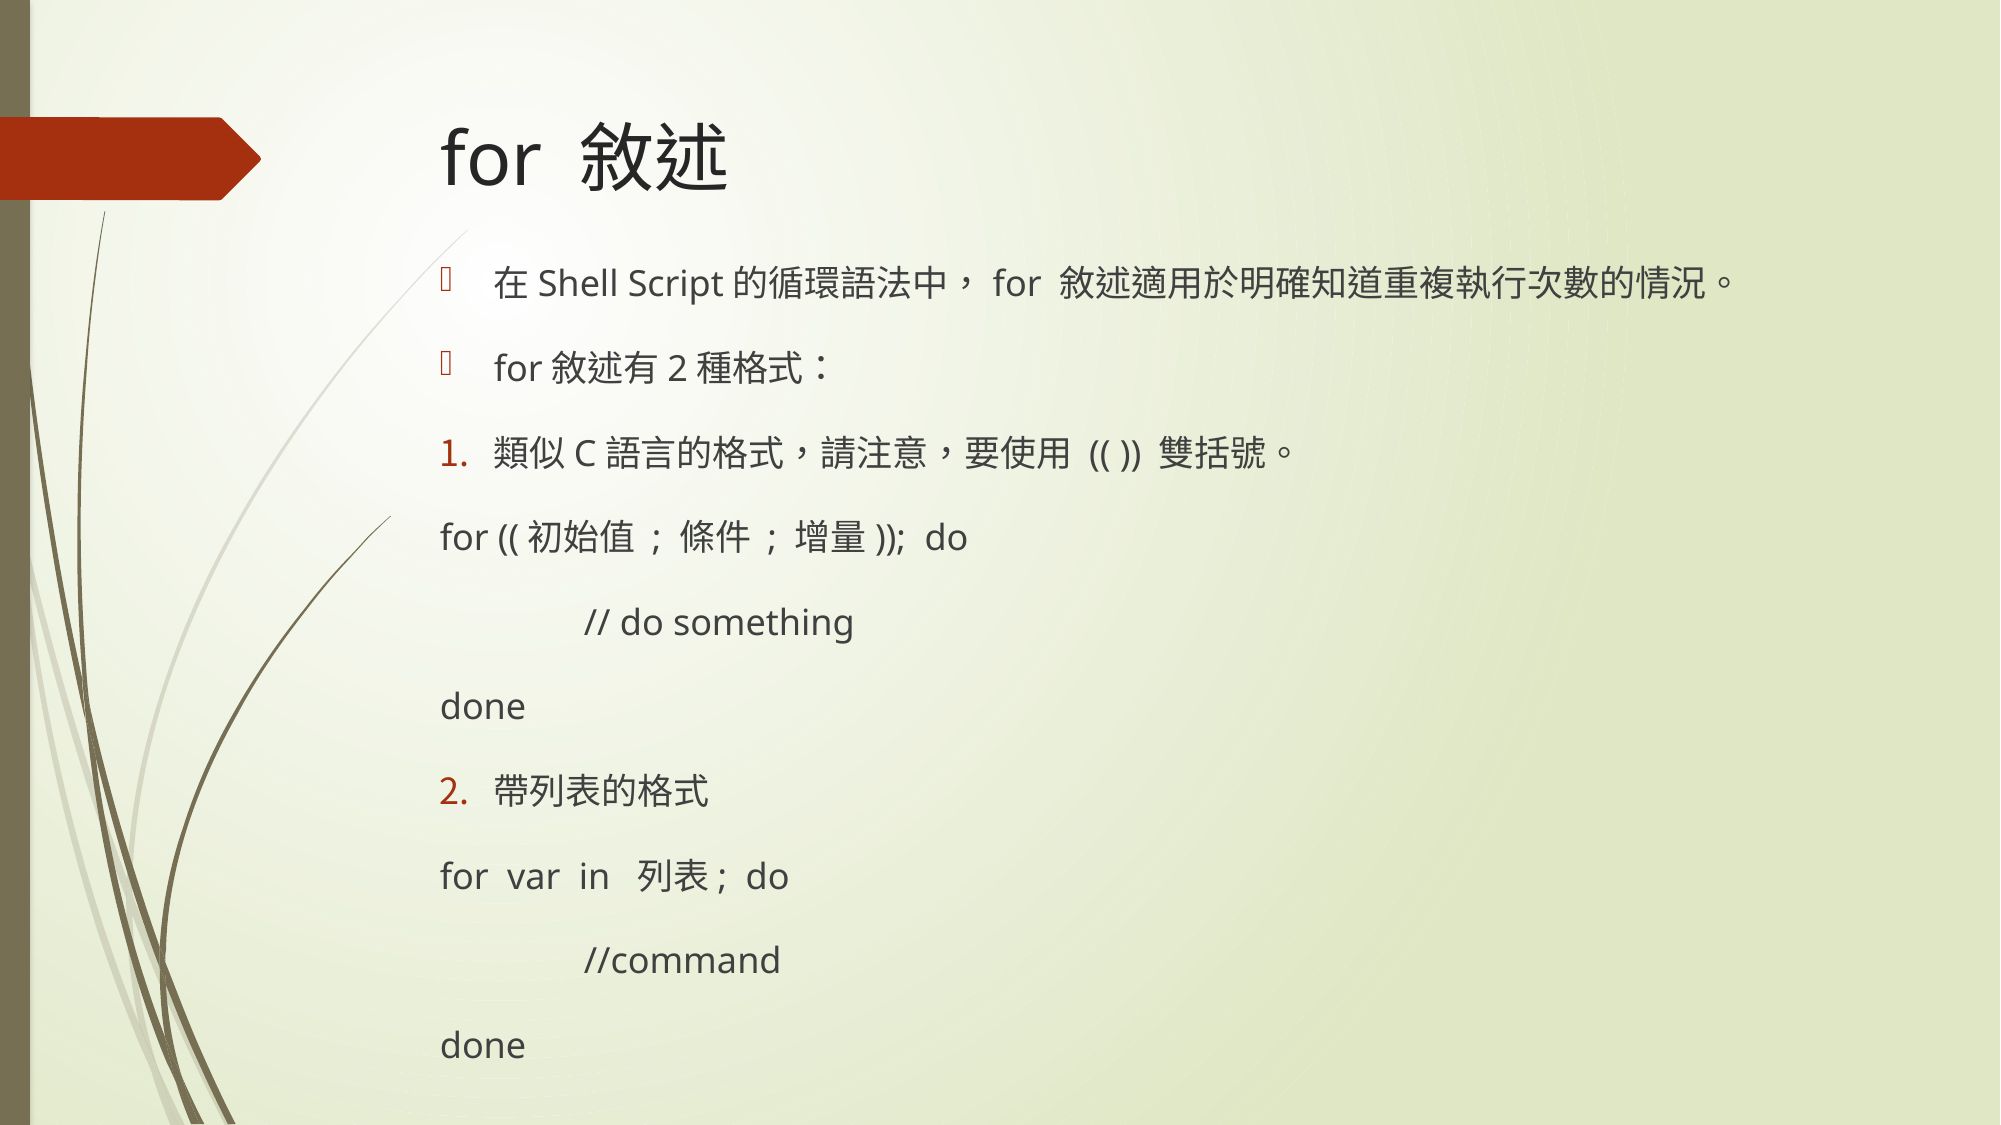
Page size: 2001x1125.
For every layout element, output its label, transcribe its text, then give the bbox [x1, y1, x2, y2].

list 在Shell Script的循環語法中，for 敘述適用於明確知道重複執行次數的情況。 for敘述有2種格式： 類似C語言的格式，請注意，要使用 (( )) 雙括號。 for ((初始值 ; 條件 ; 增量)); do // do something done 帶列表的格式 for var in 列表; do //command done [424, 231, 1888, 1077]
title for 敘述 [425, 102, 1888, 231]
